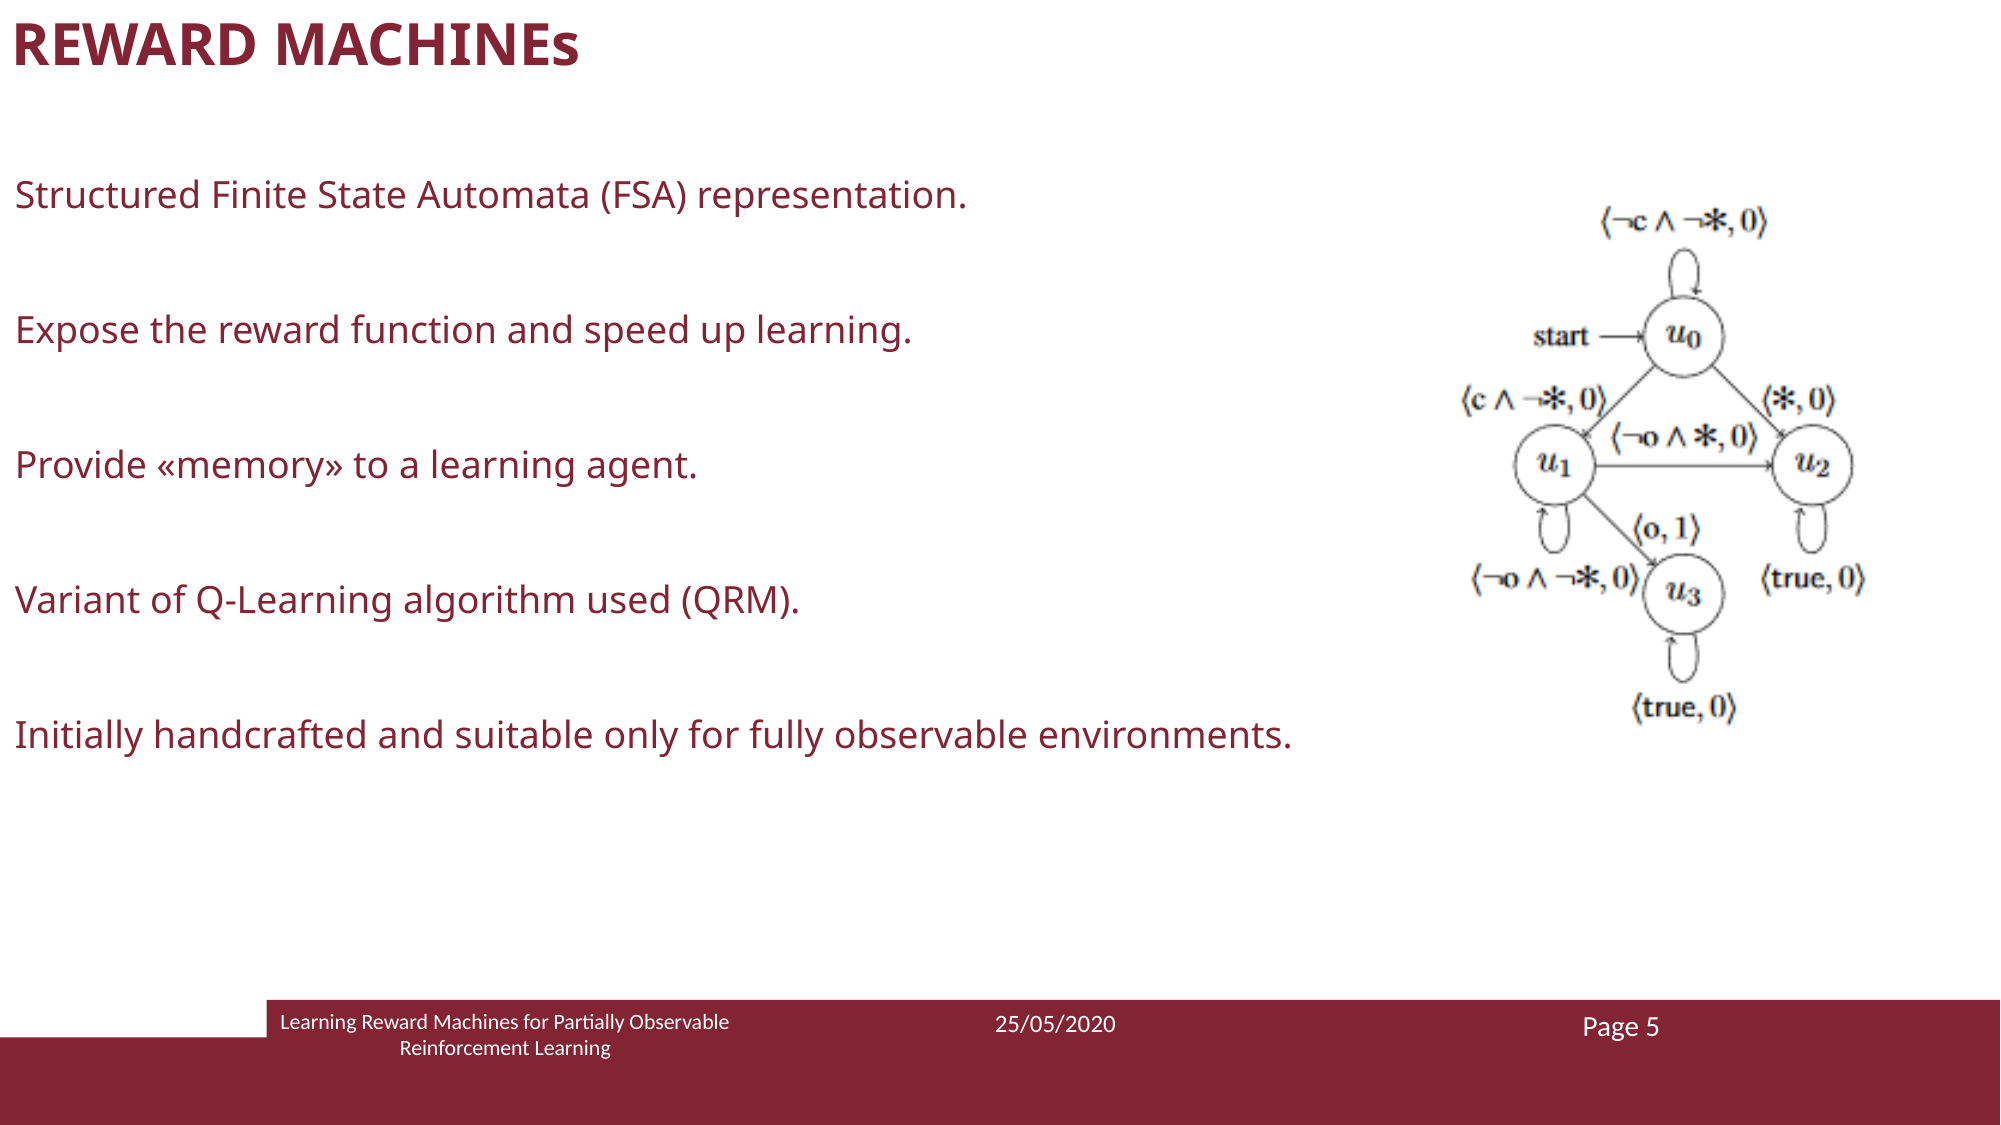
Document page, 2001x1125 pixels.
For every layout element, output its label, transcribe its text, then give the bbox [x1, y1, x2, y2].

text_box Page 5 [1362, 999, 1675, 1075]
text_box Structured Finite State Automata (FSA) representation. Expose the reward function and speed up learning. Provide «memory» to a learning agent. Variant of Q-Learning algorithm used (QRM). Initially handcrafted and suitable only for fully observable environments. [0, 163, 1416, 764]
text_box REWARD MACHINEs [0, 0, 2000, 85]
picture [1445, 177, 1904, 747]
text_box 25/05/2020 [980, 999, 1218, 1045]
slide_number Learning Reward Machines for Partially Observable Reinforcement Learning [201, 999, 810, 1075]
